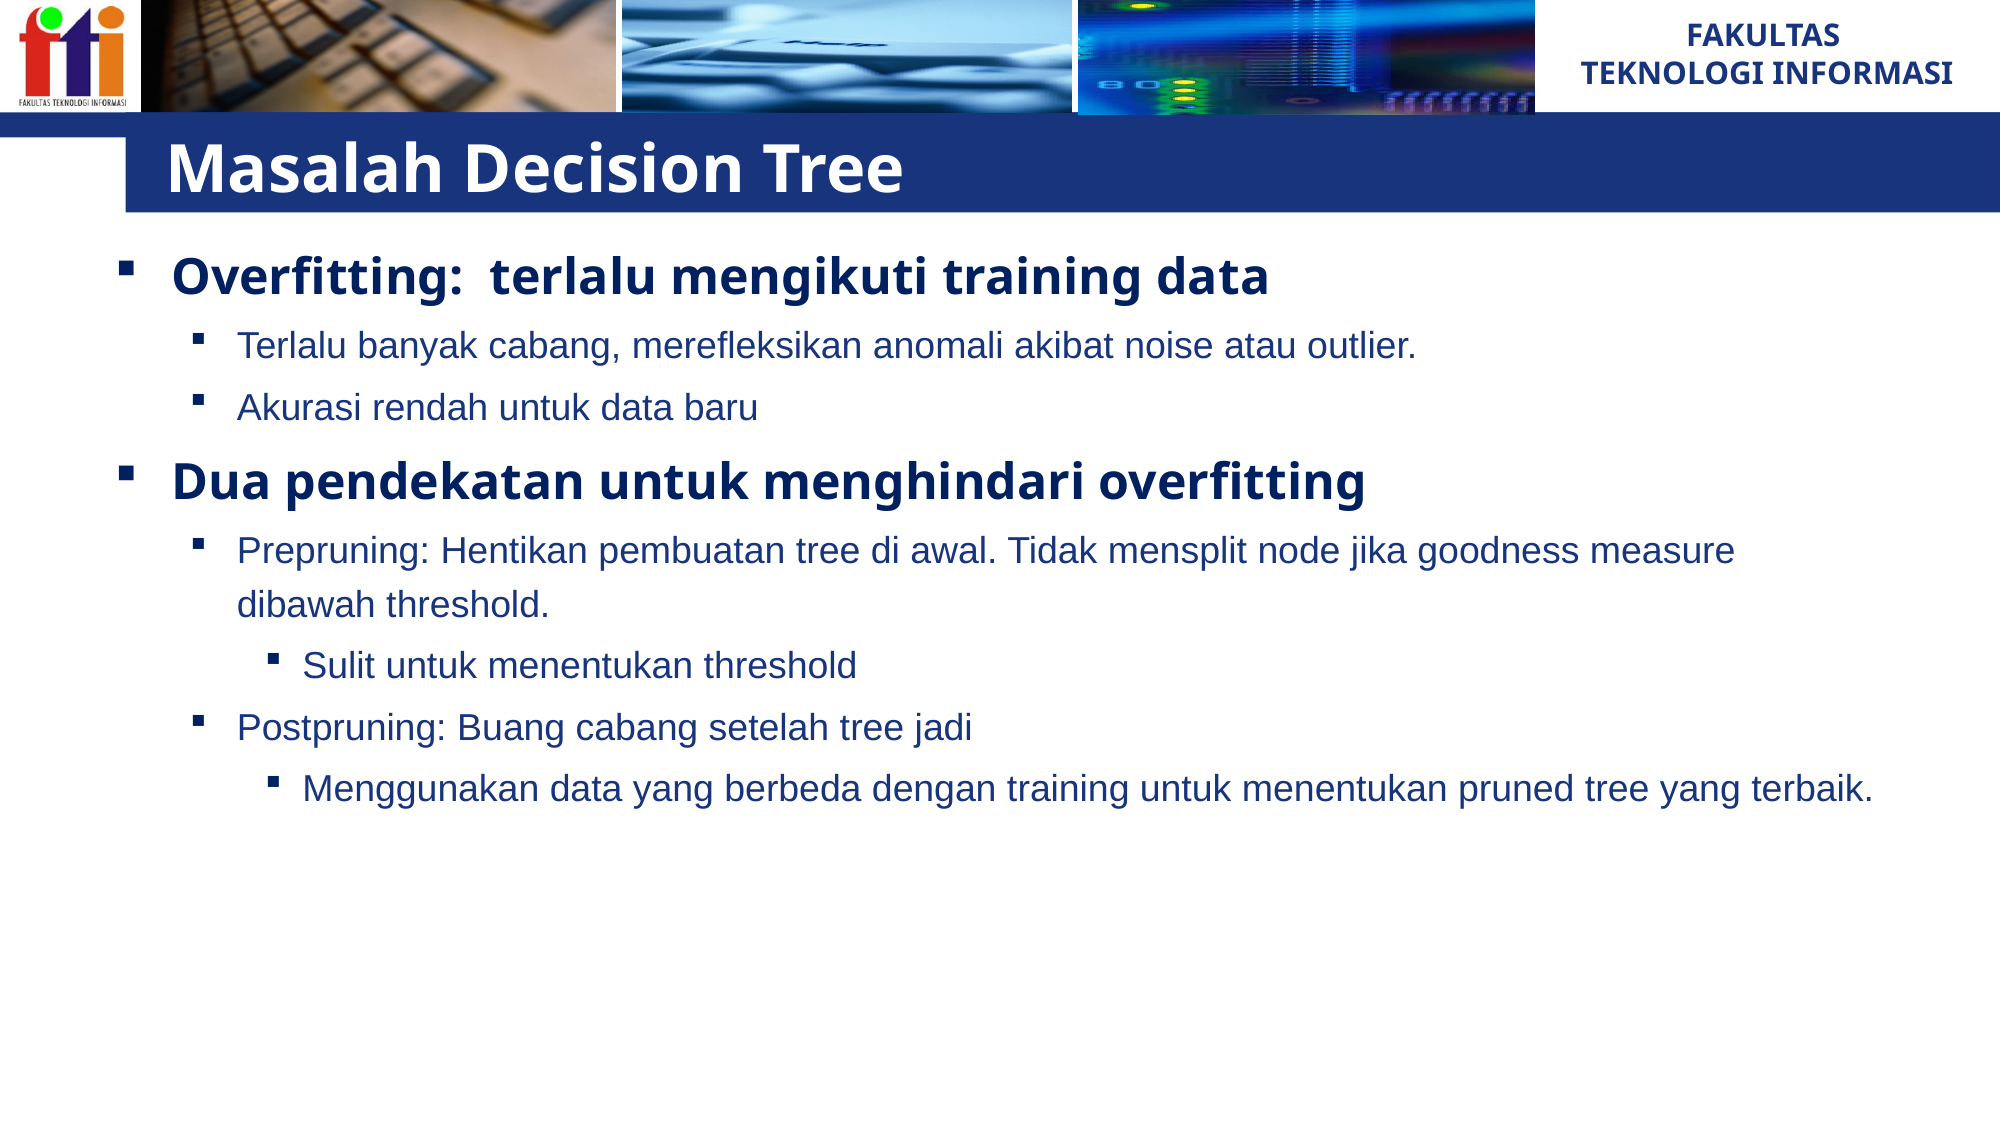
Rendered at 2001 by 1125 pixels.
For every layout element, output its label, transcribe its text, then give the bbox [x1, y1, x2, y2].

picture [622, 0, 1072, 113]
picture [19, 6, 126, 106]
picture [141, 0, 616, 112]
list Overfitting: terlalu mengikuti training data Terlalu banyak cabang, merefleksikan anomali akibat noise atau outlier. Akurasi rendah untuk data baru Dua pendekatan untuk menghindari overfitting Prepruning: Hentikan pembuatan tree di awal. Tidak mensplit node jika goodness measure dibawah threshold. Sulit untuk menentukan threshold Postpruning: Buang cabang setelah tree jadi Menggunakan data yang berbeda dengan training untuk menentukan pruned tree yang terbaik. [99, 224, 1901, 1038]
title Masalah Decision Tree [149, 119, 1934, 213]
picture [1078, 0, 1535, 115]
